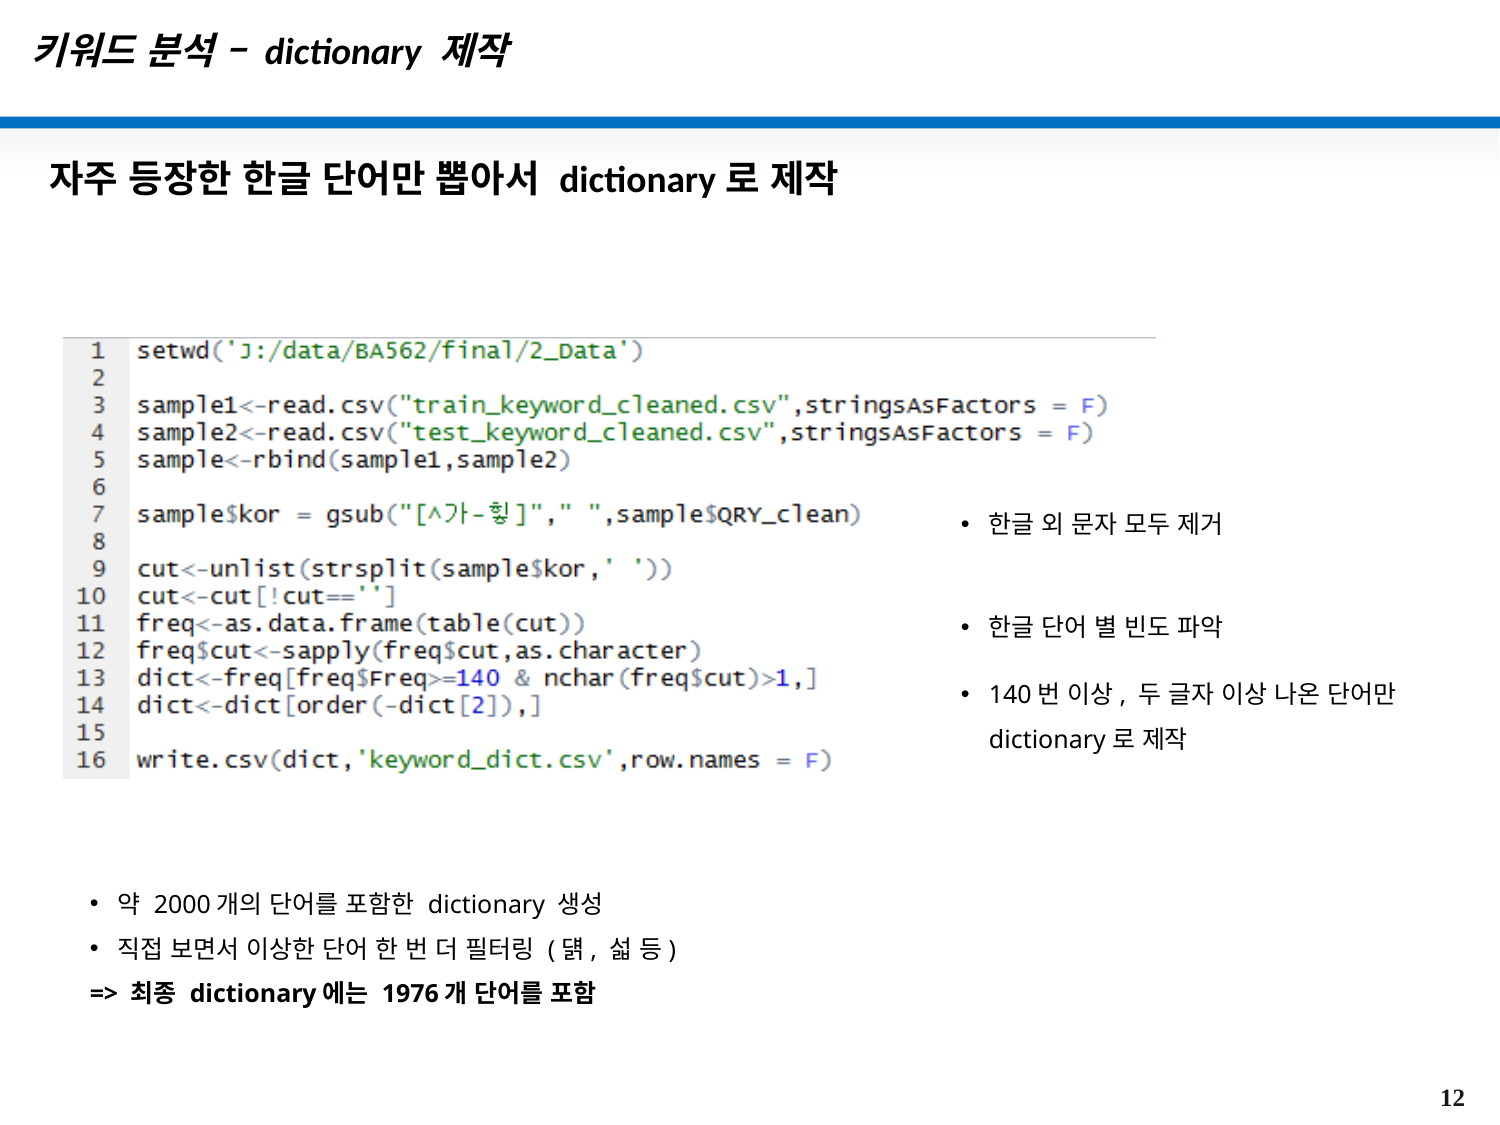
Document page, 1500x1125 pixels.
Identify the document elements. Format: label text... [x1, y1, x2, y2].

title 자주 등장한 한글 단어만 뽑아서 dictionary로 제작 [34, 138, 1481, 250]
text_box 한글 단어 별 빈도 파악 [1156, 589, 1460, 650]
picture [63, 337, 1156, 779]
text_box 한글 외 문자 모두 제거 [1156, 486, 1370, 547]
text_box 약 2000개의 단어를 포함한 dictionary 생성 직접 보면서 이상한 단어 한 번 더 필터링 (덁, 섧 등) => 최종 dictionary에는 1976개 단어를 포함 [63, 865, 1391, 1016]
slide_number 12 [1425, 1073, 1500, 1120]
list 키워드 분석 – dictionary 제작 [16, 18, 639, 86]
text_box 140번 이상, 두 글자 이상 나온 단어만 dictionary로 제작 [1156, 656, 1460, 762]
